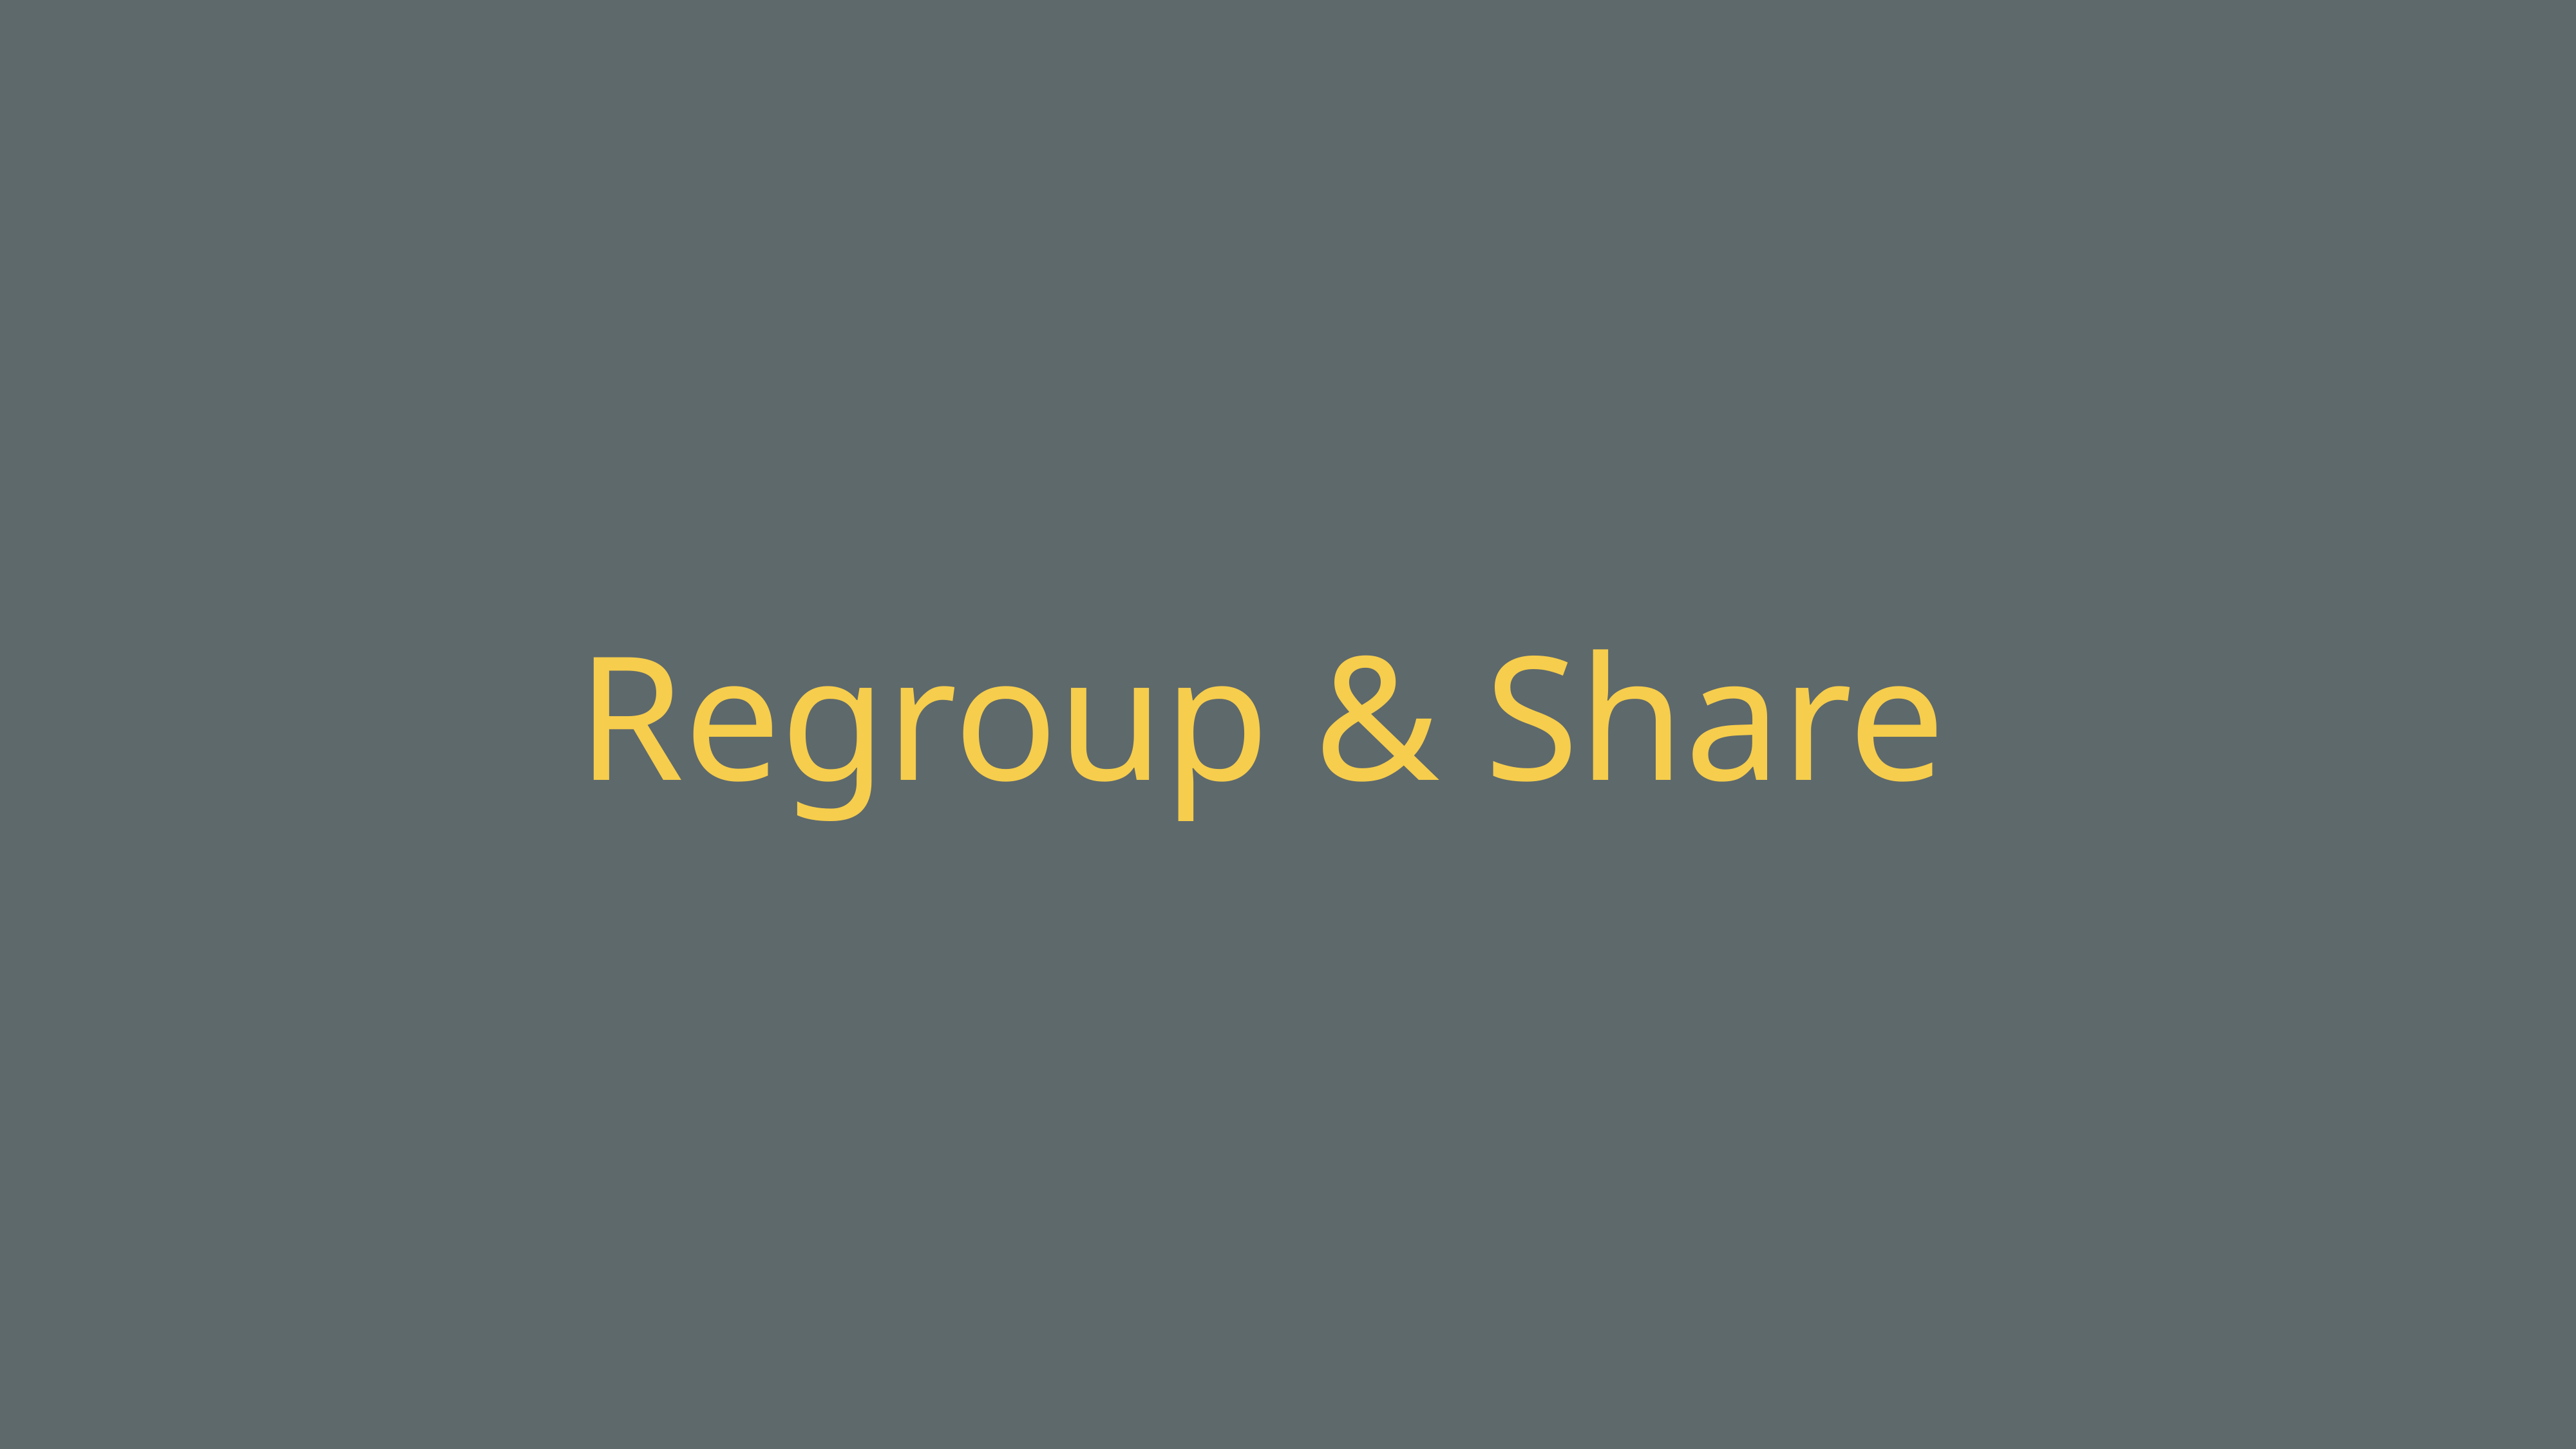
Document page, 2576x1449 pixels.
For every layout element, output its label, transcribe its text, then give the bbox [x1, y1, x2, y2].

title Regroup & Share [551, 135, 2135, 1288]
